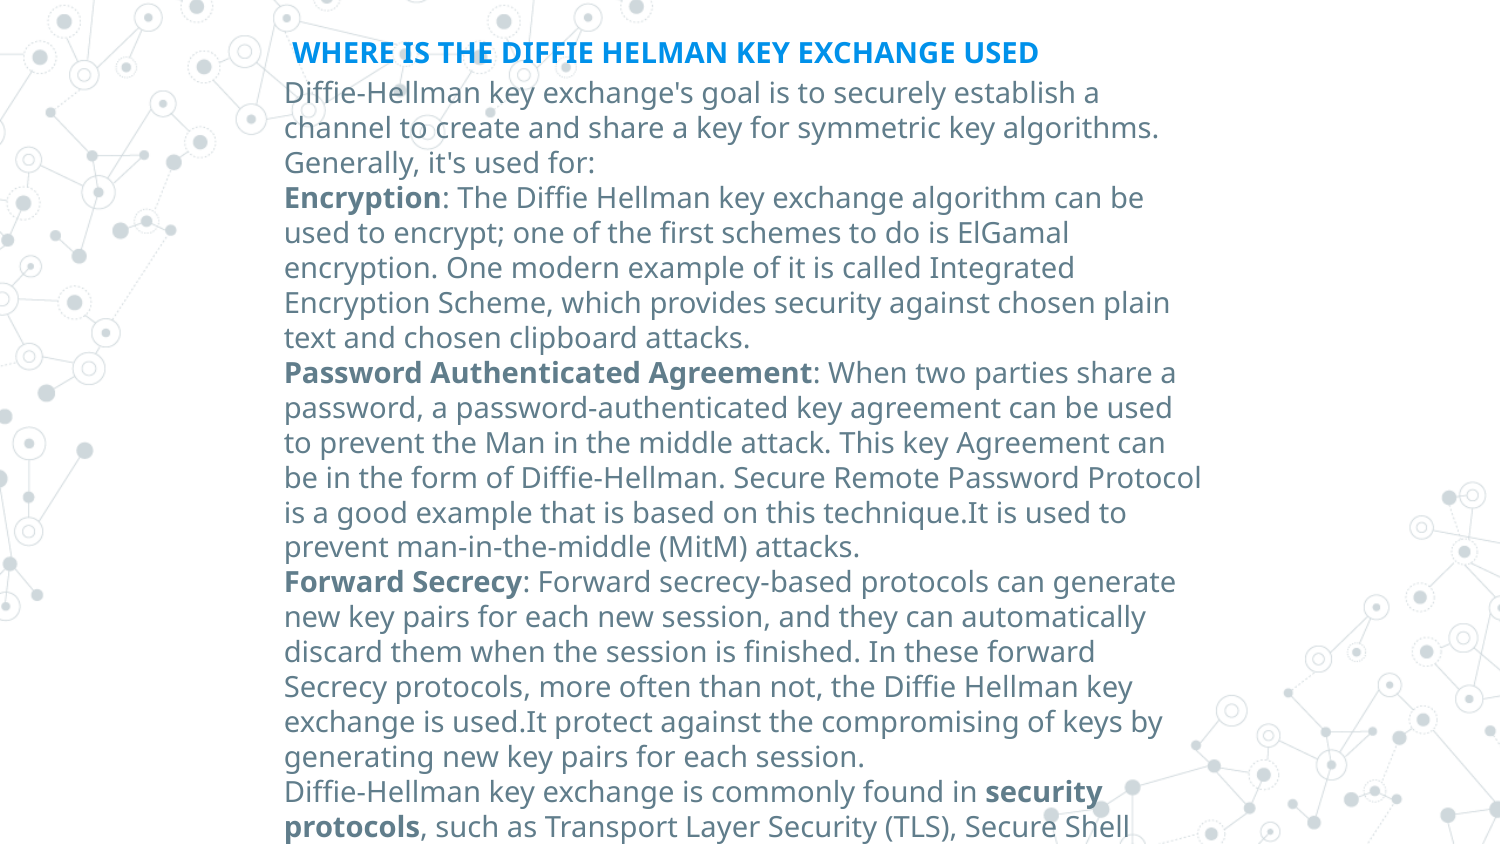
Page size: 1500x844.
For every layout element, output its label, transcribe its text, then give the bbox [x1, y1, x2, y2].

picture [0, 0, 1500, 844]
title WHERE IS THE DIFFIE HELMAN KEY EXCHANGE USED [253, 0, 1211, 97]
subtitle Diffie-Hellman key exchange's goal is to securely establish a channel to create and share a key for symmetric key algorithms. Generally, it's used for: Encryption: The Diffie Hellman key exchange algorithm can be used to encrypt; one of the first schemes to do is ElGamal encryption. One modern example of it is called Integrated Encryption Scheme, which provides security against chosen plain text and chosen clipboard attacks. Password Authenticated Agreement: When two parties share a password, a password-authenticated key agreement can be used to prevent the Man in the middle attack. This key Agreement can be in the form of Diffie-Hellman. Secure Remote Password Protocol is a good example that is based on this technique.It is used to prevent man-in-the-middle (MitM) attacks. Forward Secrecy: Forward secrecy-based protocols can generate new key pairs for each new session, and they can automatically discard them when the session is finished. In these forward Secrecy protocols, more often than not, the Diffie Hellman key exchange is used.It protect against the compromising of keys by generating new key pairs for each session. Diffie-Hellman key exchange is commonly found in security protocols, such as Transport Layer Security (TLS), Secure Shell (SSH) and IP Security (IPsec). For example, in IPsec, the encryption method is used for key generation and key rotation. [262, 59, 1220, 447]
